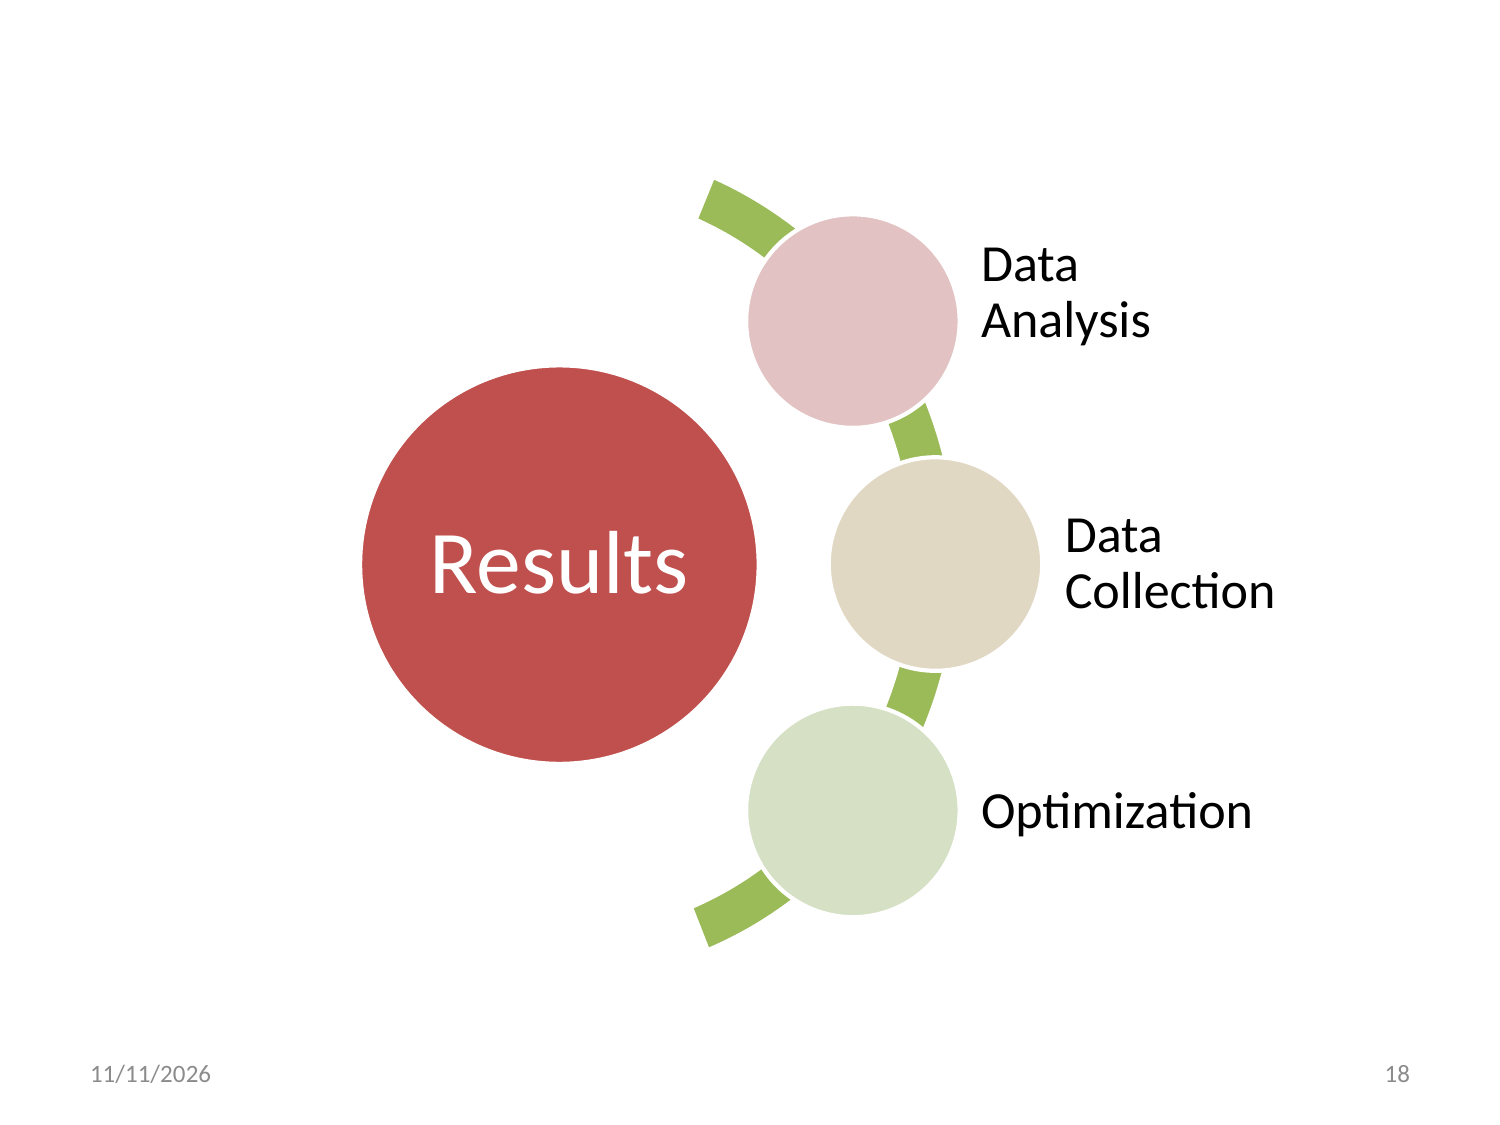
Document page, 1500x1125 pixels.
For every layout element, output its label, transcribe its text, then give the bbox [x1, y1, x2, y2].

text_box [121, 143, 1379, 982]
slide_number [75, 1042, 425, 1103]
slide_number 18 [1074, 1042, 1425, 1103]
